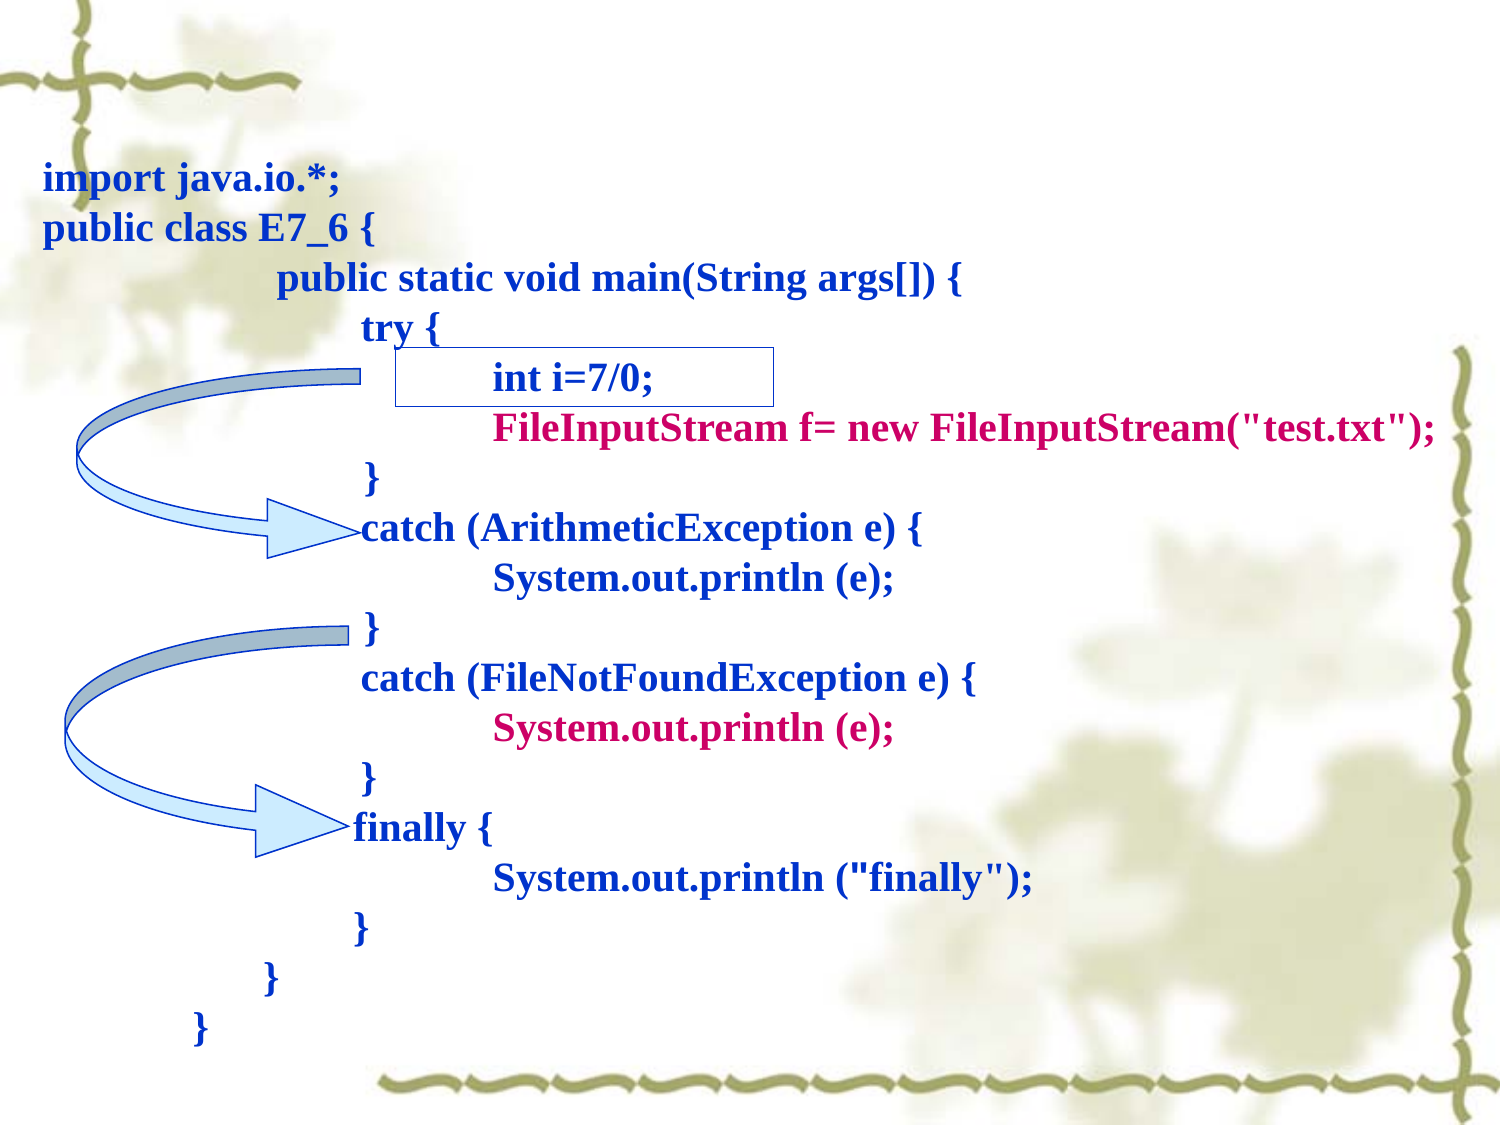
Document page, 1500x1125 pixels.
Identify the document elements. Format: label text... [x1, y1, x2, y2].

text_box import java.io.*; public class E7_6 { public static void main(String args[]) { try { int i=7/0; FileInputStream f= new FileInputStream("test.txt"); } catch (ArithmeticException e) { System.out.println (e); } catch (FileNotFoundException e) { System.out.println (e); } finally { System.out.println ("finally"); } } } [27, 137, 1452, 1058]
picture [0, 0, 1500, 1125]
slide_number [1074, 1058, 1451, 1066]
text_box [76, 368, 361, 559]
text_box [395, 347, 774, 407]
text_box [65, 626, 349, 858]
